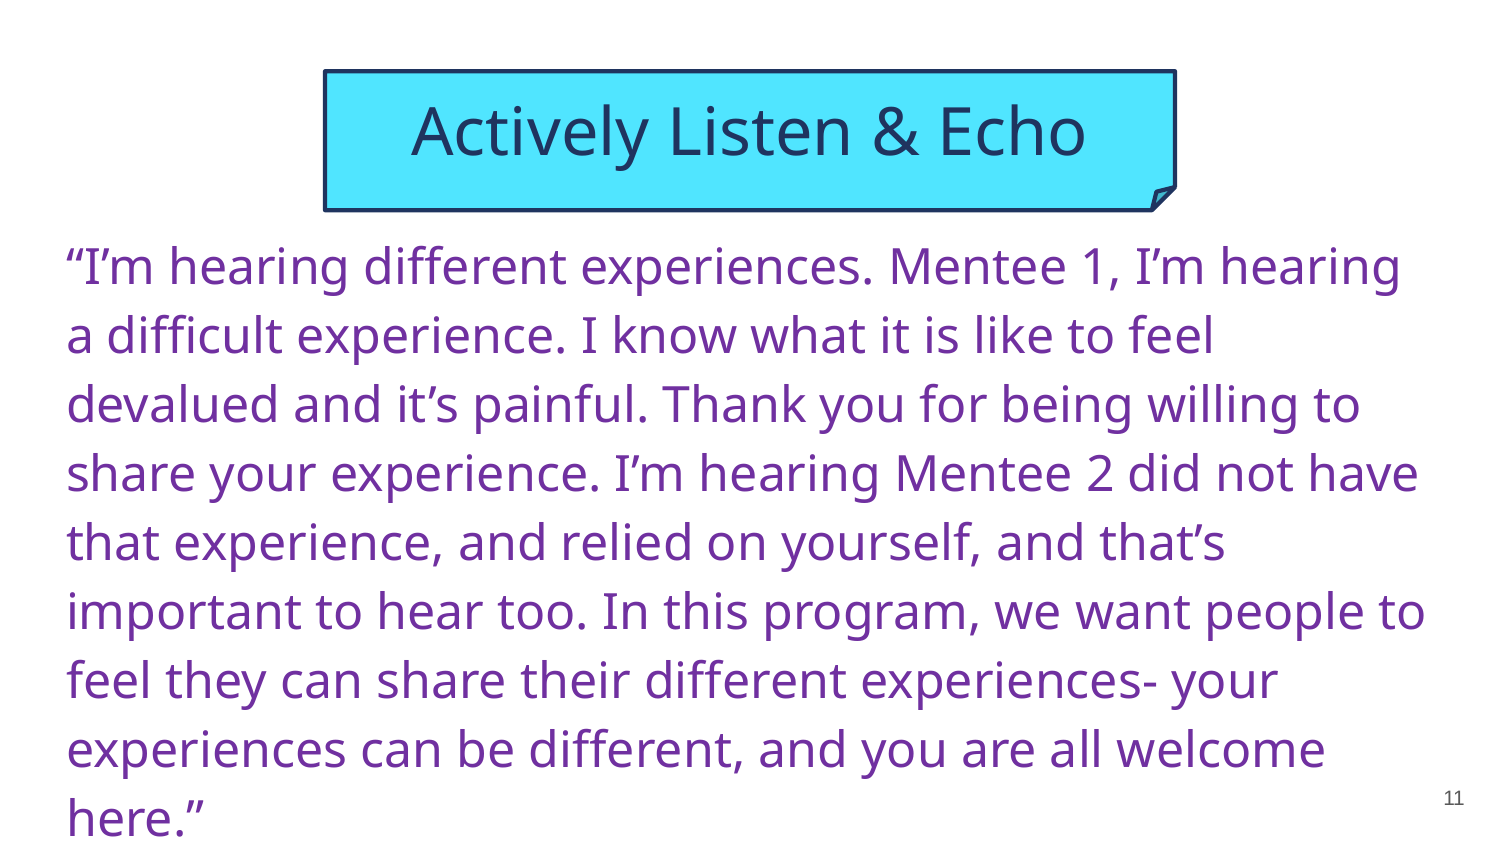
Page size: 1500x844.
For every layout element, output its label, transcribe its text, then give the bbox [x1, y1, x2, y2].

text_box Actively Listen & Echo [325, 71, 1176, 211]
list “I’m hearing different experiences. Mentee 1, I’m hearing a difficult experience. I know what it is like to feel devalued and it’s painful. Thank you for being willing to share your experience. I’m hearing Mentee 2 did not have that experience, and relied on yourself, and that’s important to hear too. In this program, we want people to feel they can share their different experiences- your experiences can be different, and you are all welcome here.” [51, 210, 1449, 771]
slide_number 11 [1389, 764, 1480, 830]
